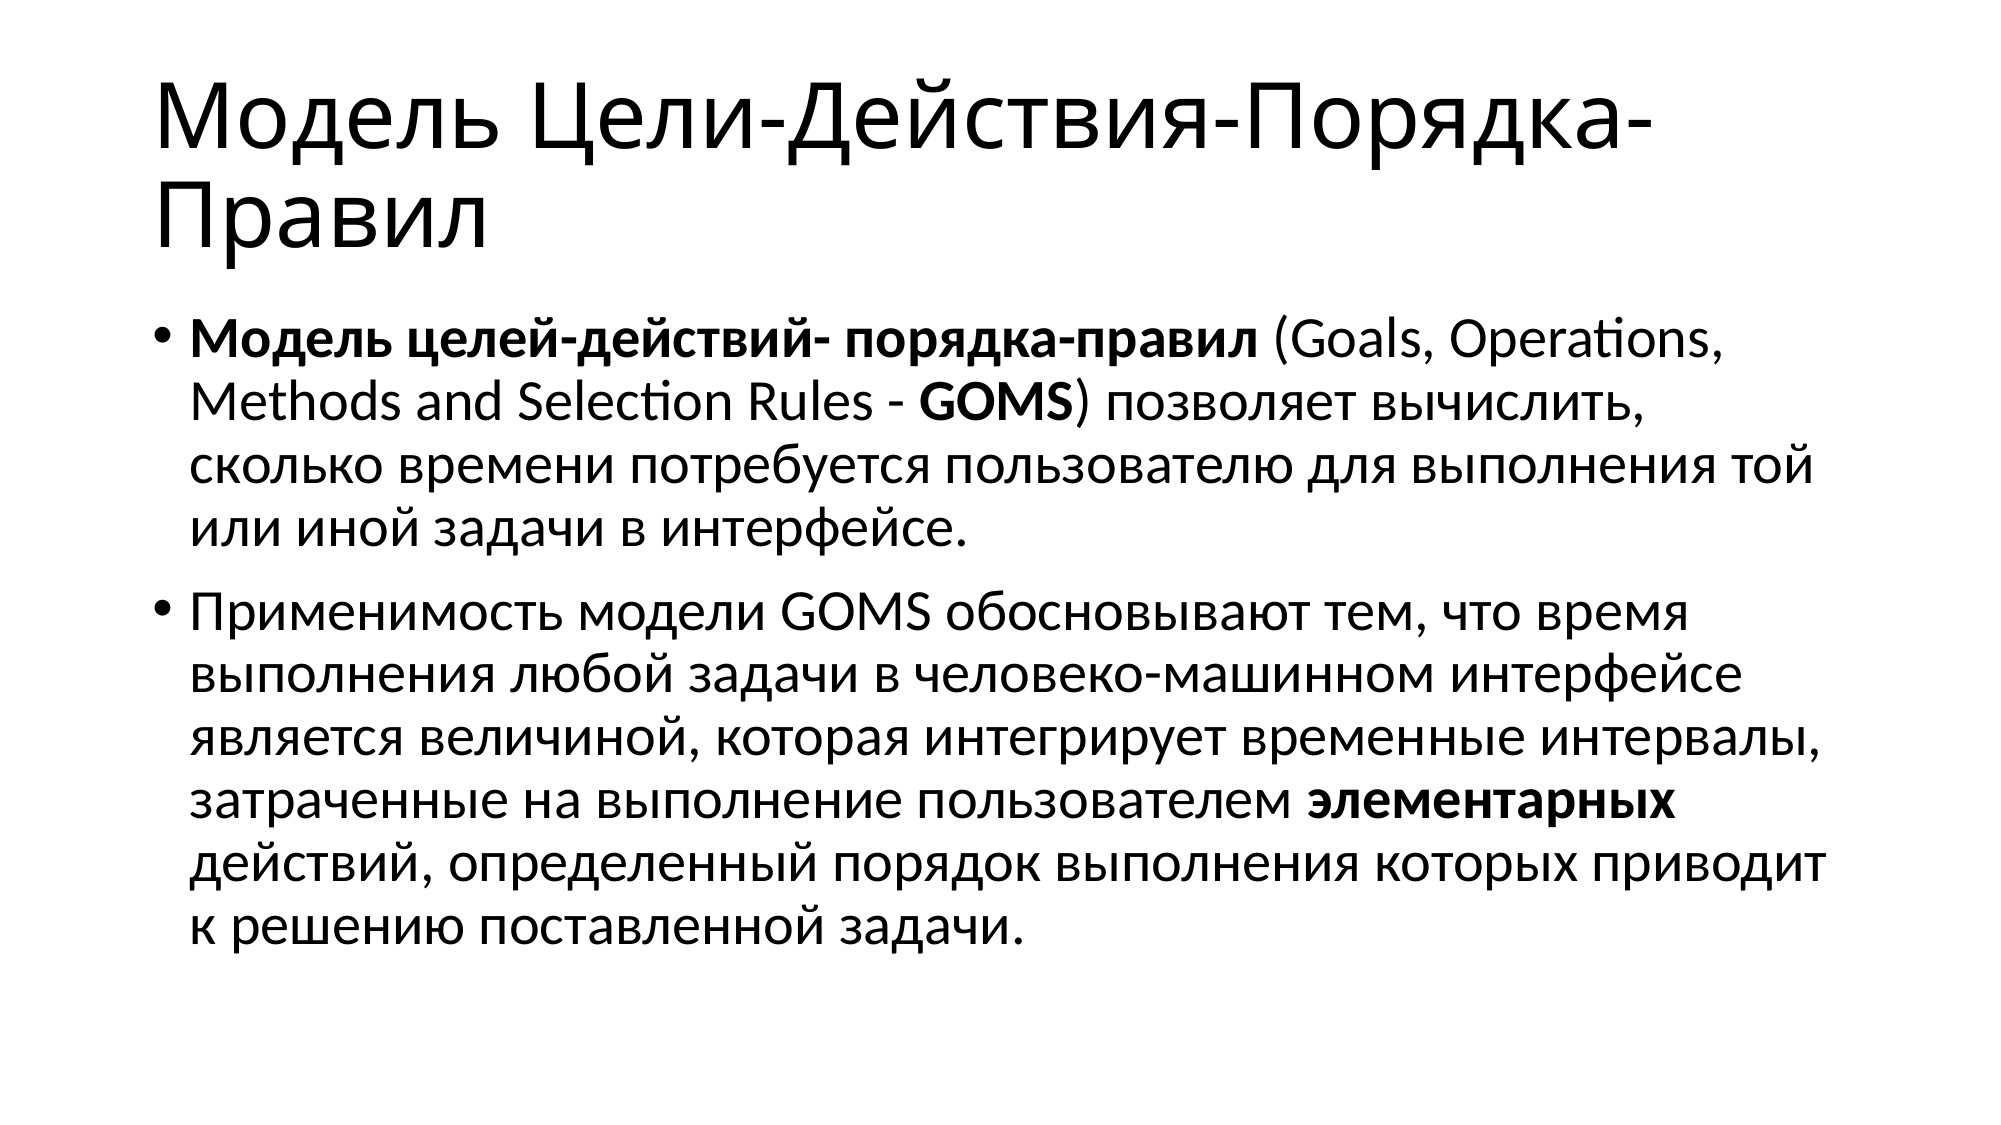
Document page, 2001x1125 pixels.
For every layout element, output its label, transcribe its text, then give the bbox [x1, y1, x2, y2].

title Модель Цели-Действия-Порядка-Правил [137, 59, 1863, 278]
list Модель целей-действий- порядка-правил (Goals, Operations, Methods and Selection Rules - GOMS) позволяет вычислить, сколько времени потребуется пользователю для выполнения той или иной задачи в интерфейсе. Применимость модели GOMS обосновывают тем, что время выполнения любой задачи в человеко-машинном интерфейсе является величиной, которая интегрирует временные интервалы, затраченные на выполнение пользователем элементарных действий, определенный порядок выполнения которых приводит к решению поставленной задачи. [137, 299, 1863, 1014]
